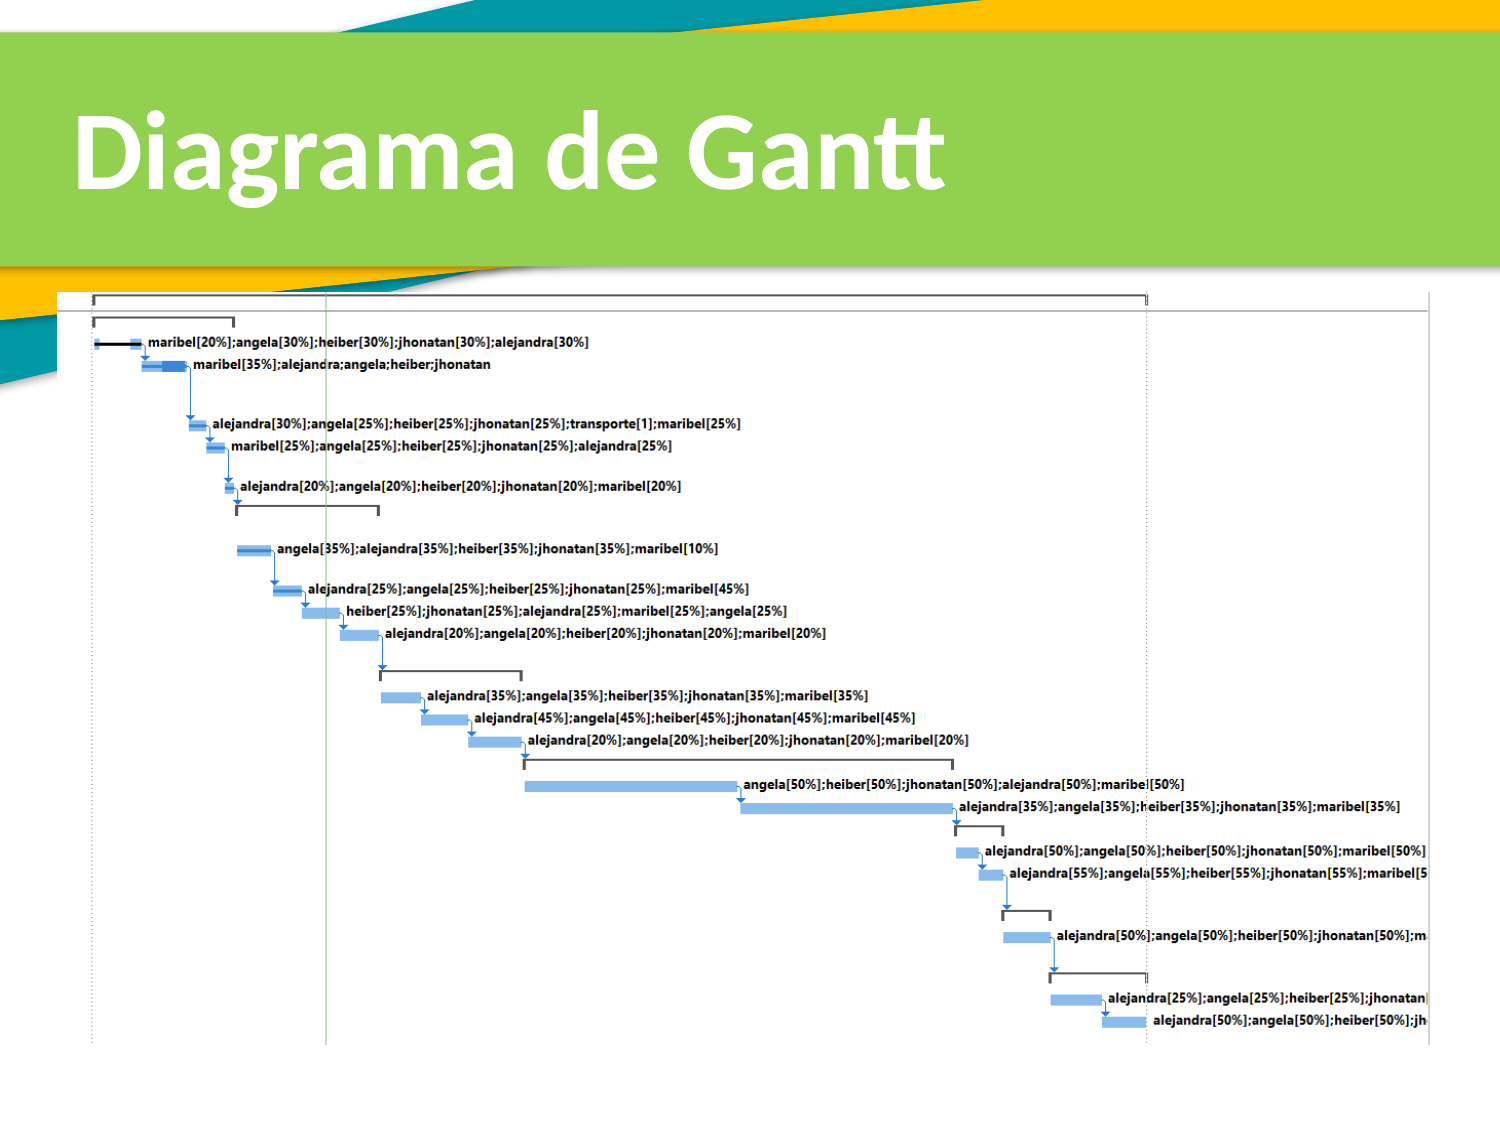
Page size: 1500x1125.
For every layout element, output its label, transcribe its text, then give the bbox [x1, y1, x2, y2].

picture [56, 292, 1433, 1046]
text_box Diagrama de Gantt [57, 67, 1371, 221]
